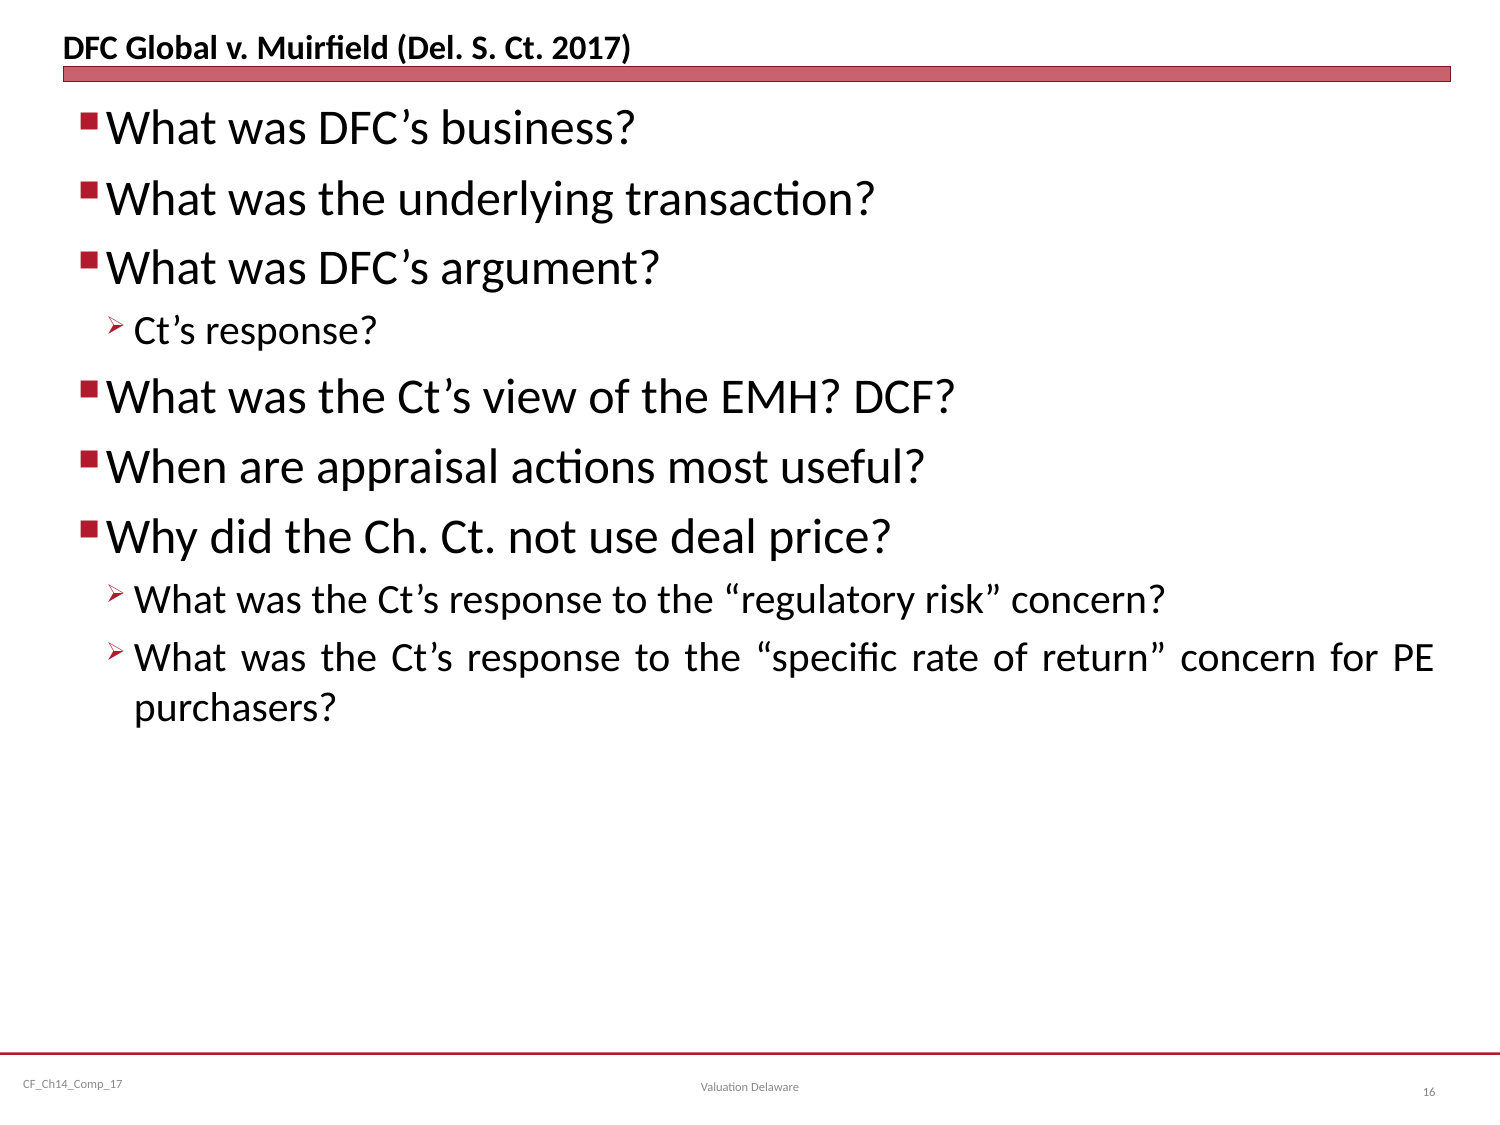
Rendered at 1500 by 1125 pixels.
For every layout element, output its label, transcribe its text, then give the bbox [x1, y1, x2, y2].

list What was DFC’s business? What was the underlying transaction? What was DFC’s argument? Ct’s response? What was the Ct’s view of the EMH? DCF? When are appraisal actions most useful? Why did the Ch. Ct. not use deal price? What was the Ct’s response to the “regulatory risk” concern? What was the Ct’s response to the “specific rate of return” concern for PE purchasers? [63, 87, 1451, 1041]
slide_number 16 [1375, 1061, 1451, 1122]
footer Valuation Delaware [512, 1056, 988, 1117]
title DFC Global v. Muirfield (Del. S. Ct. 2017) [62, 6, 1451, 67]
